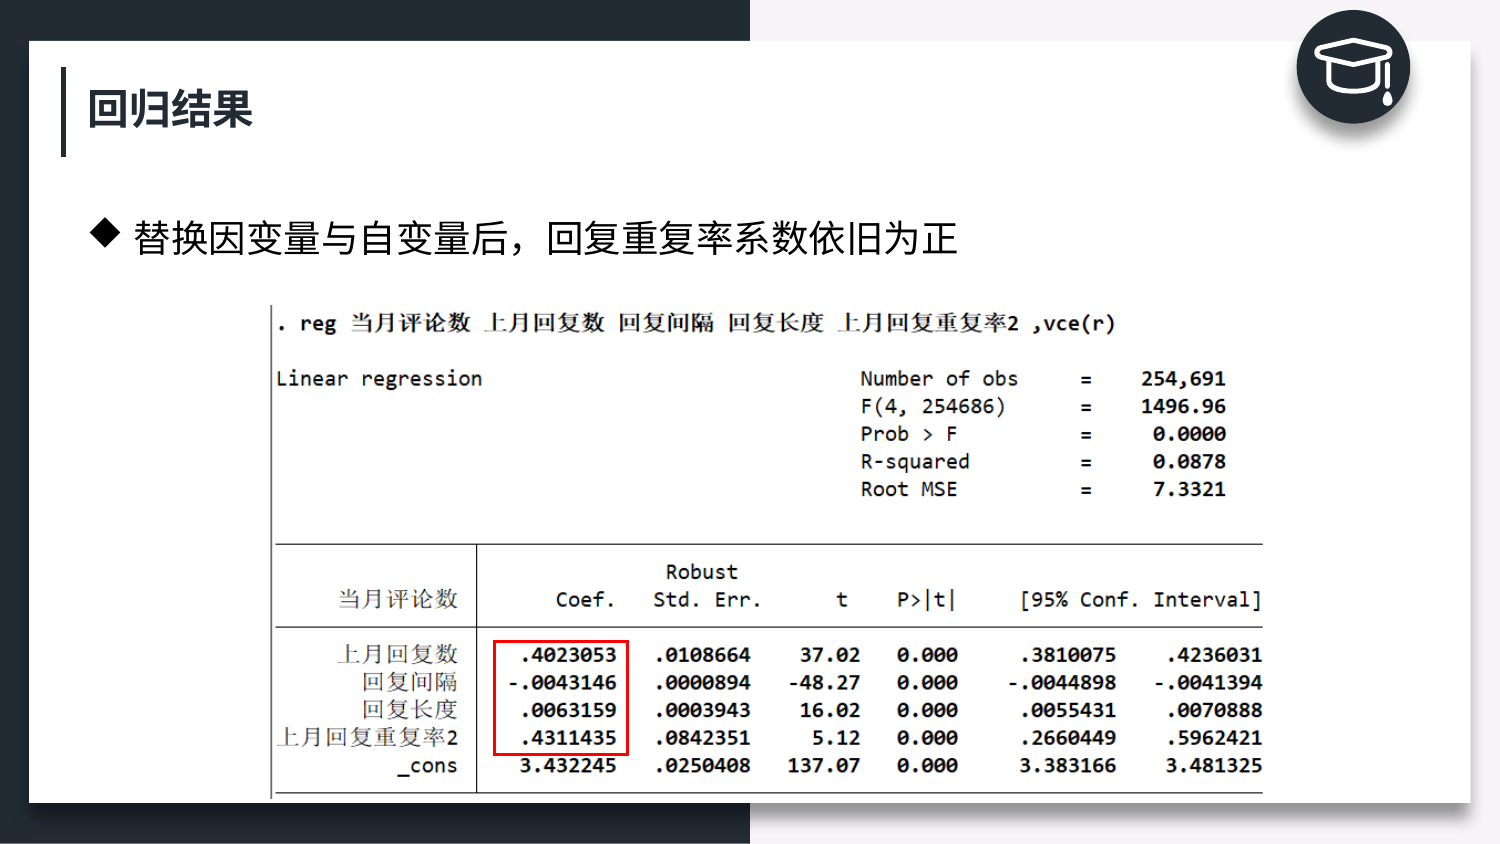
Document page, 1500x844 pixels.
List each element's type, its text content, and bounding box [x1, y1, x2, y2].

text_box 替换因变量与自变量后，回复重复率系数依旧为正 [71, 185, 1383, 268]
picture [270, 305, 1275, 799]
text_box 回归结果 [72, 75, 270, 141]
